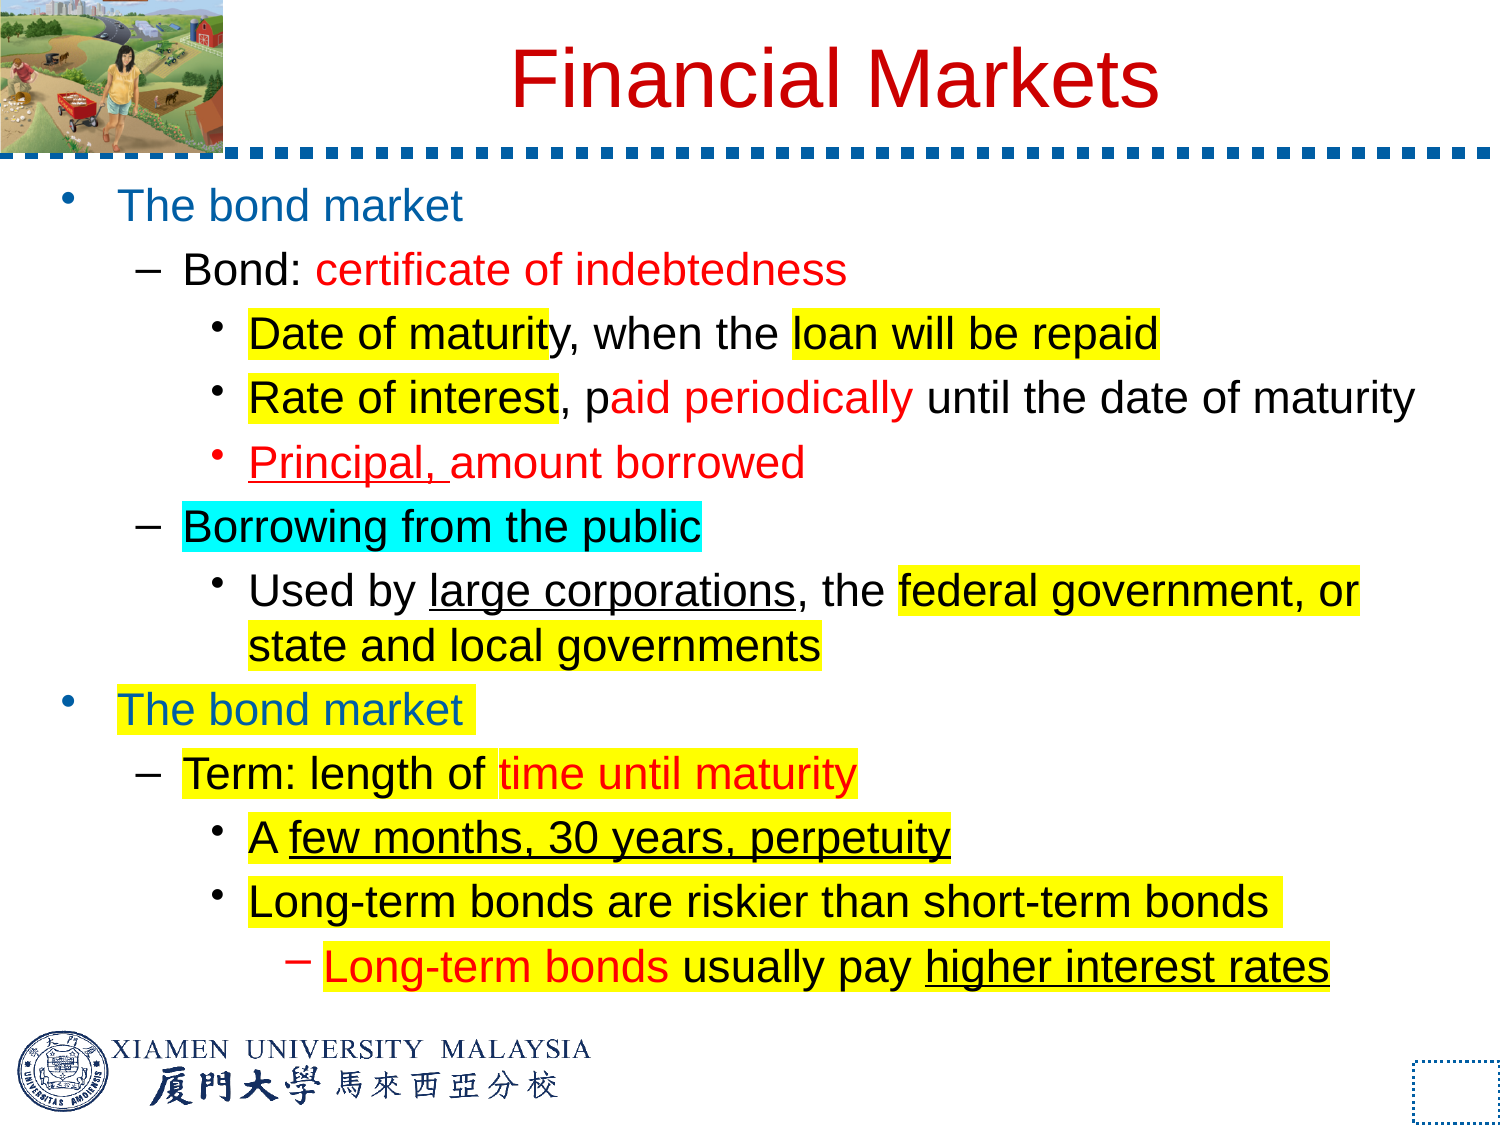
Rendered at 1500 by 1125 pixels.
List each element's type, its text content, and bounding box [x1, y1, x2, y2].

picture [0, 0, 223, 153]
picture [0, 1012, 613, 1125]
list The bond market Bond: certificate of indebtedness Date of maturity, when the loan will be repaid Rate of interest, paid periodically until the date of maturity Principal, amount borrowed Borrowing from the public Used by large corporations, the federal government, or state and local governments The bond market Term: length of time until maturity A few months, 30 years, perpetuity Long-term bonds are riskier than short-term bonds Long-term bonds usually pay higher interest rates [45, 167, 1455, 1059]
title Financial Markets [171, 16, 1500, 159]
slide_number [1412, 1060, 1500, 1125]
